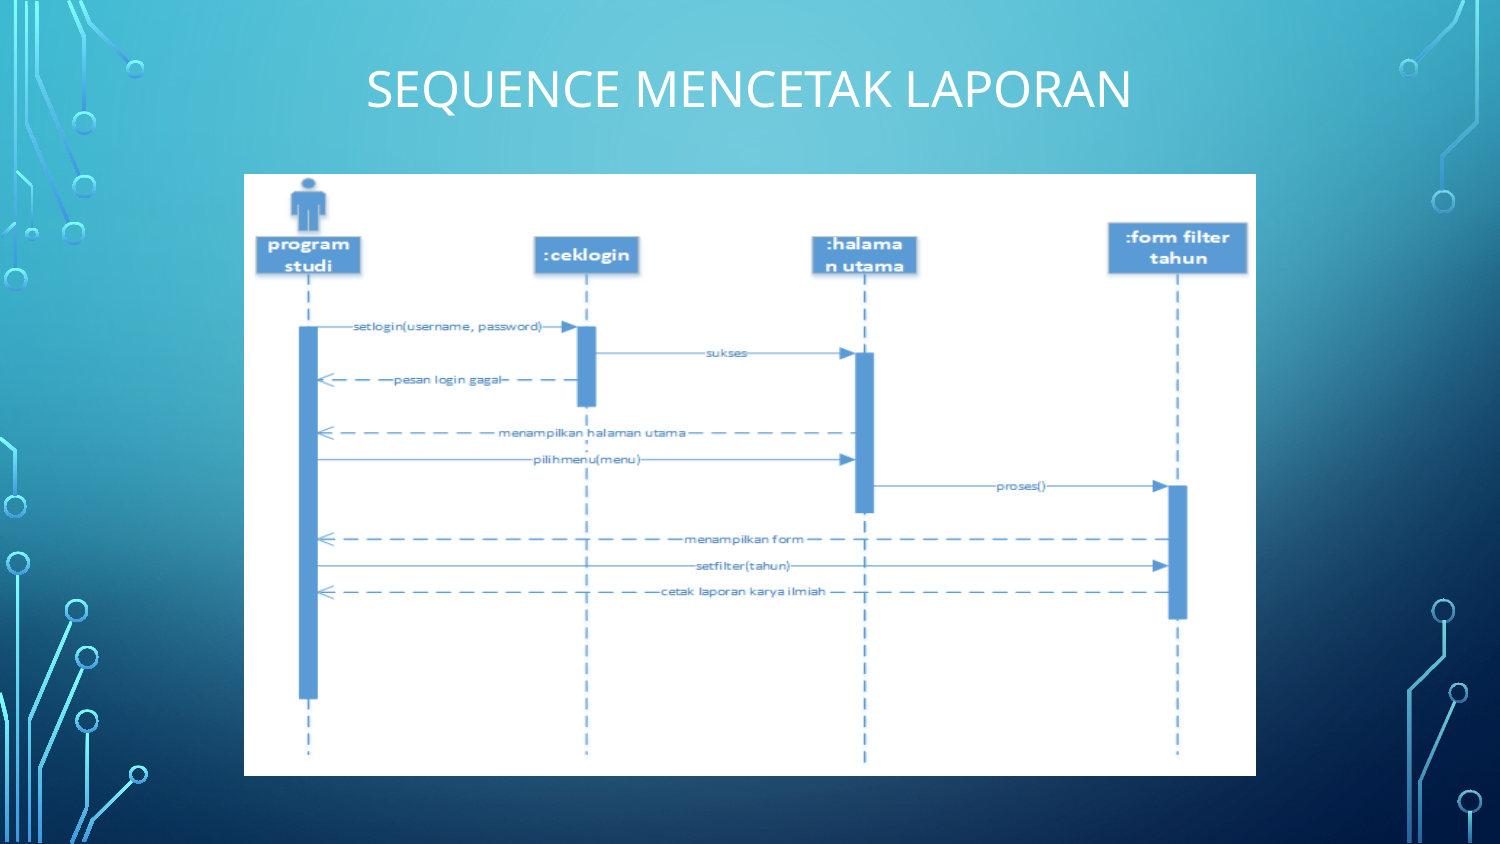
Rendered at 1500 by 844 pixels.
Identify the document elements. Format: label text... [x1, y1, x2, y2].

picture [244, 174, 1256, 776]
title Sequence mencetak laporan [140, 0, 1360, 182]
